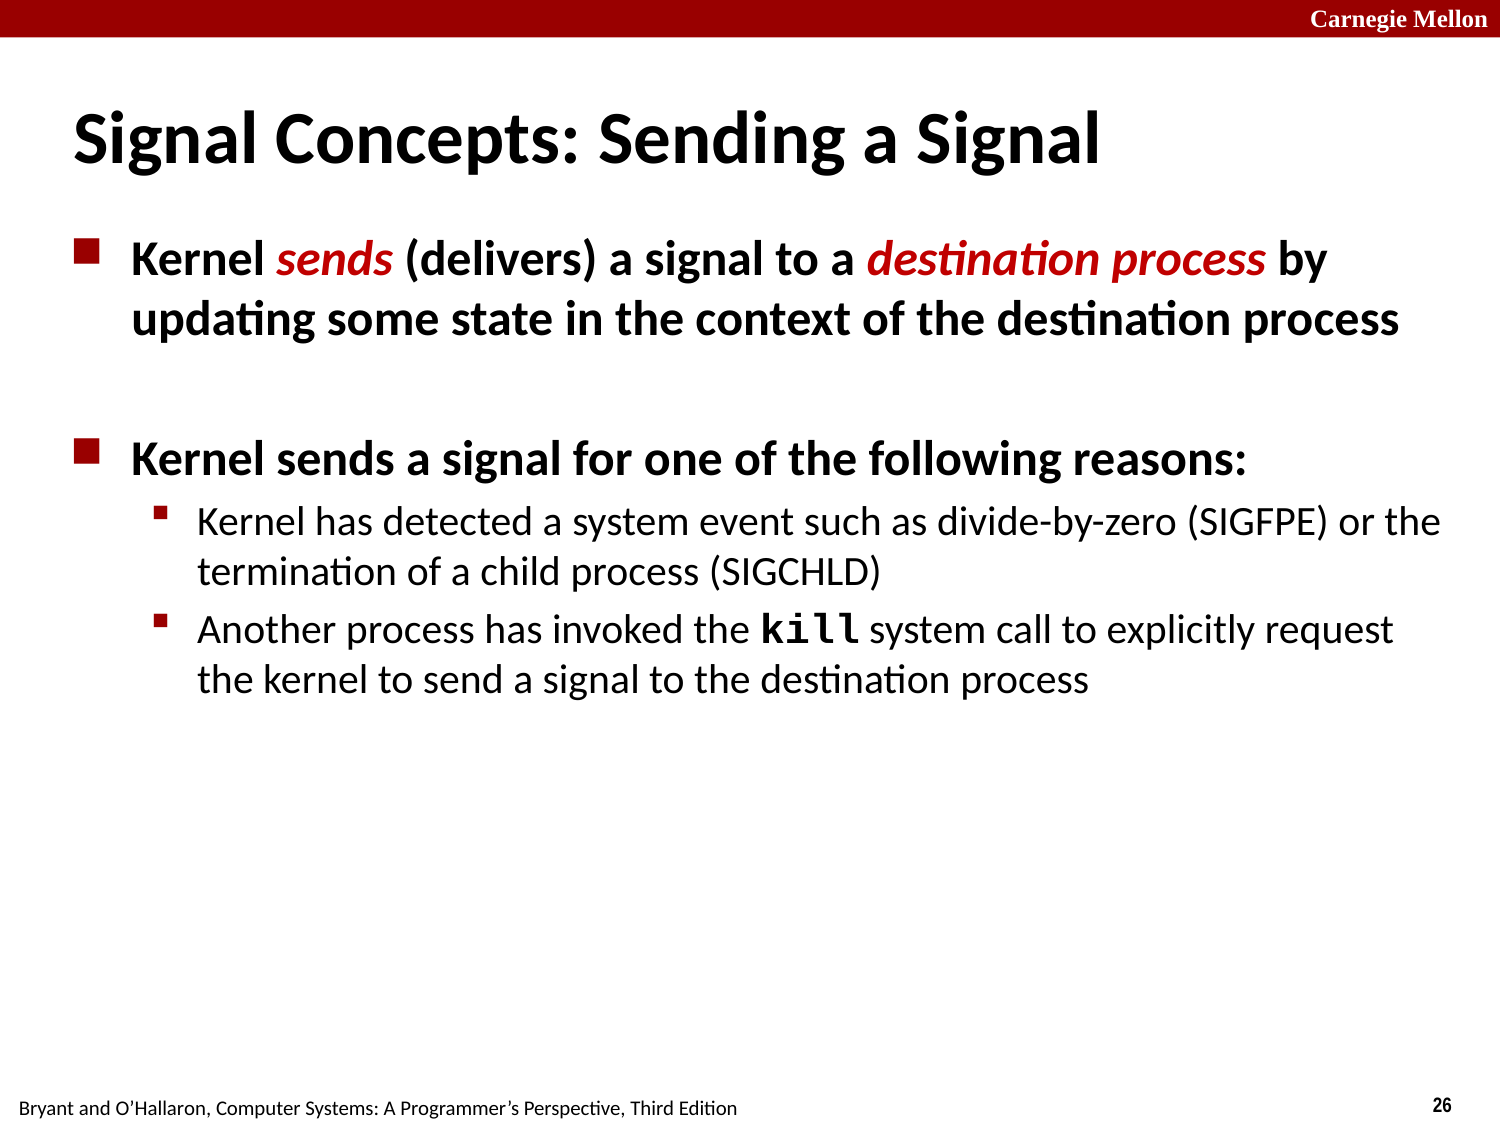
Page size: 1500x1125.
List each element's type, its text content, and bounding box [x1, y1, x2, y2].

list Kernel sends (delivers) a signal to a destination process by updating some state in the context of the destination process Kernel sends a signal for one of the following reasons: Kernel has detected a system event such as divide-by-zero (SIGFPE) or the termination of a child process (SIGCHLD) Another process has invoked the kill system call to explicitly request the kernel to send a signal to the destination process [59, 217, 1463, 988]
title Signal Concepts: Sending a Signal [58, 71, 1305, 197]
